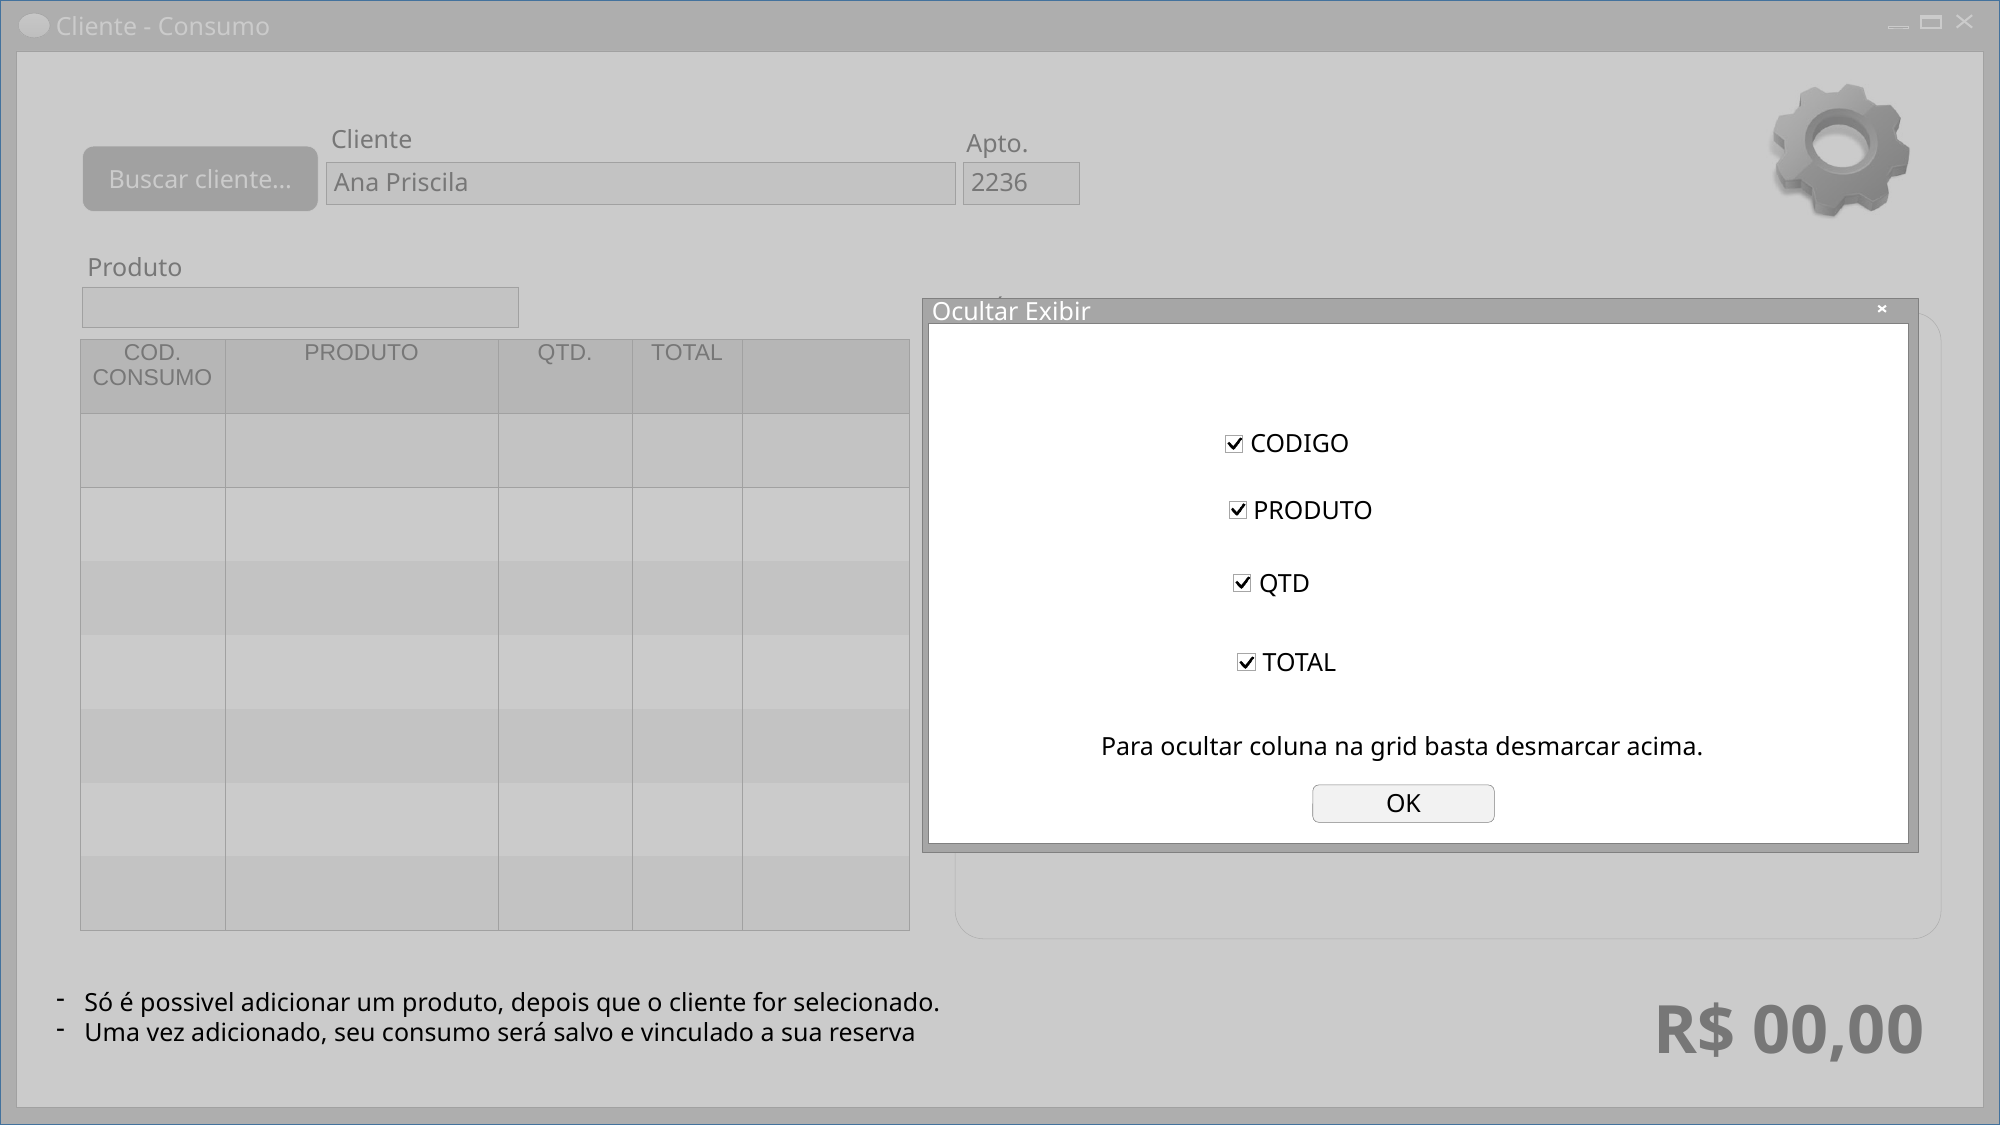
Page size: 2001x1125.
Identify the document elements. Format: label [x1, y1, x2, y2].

picture [1766, 78, 1911, 223]
text_box [1219, 424, 1355, 463]
text_box [1227, 563, 1317, 602]
text_box [955, 288, 1942, 939]
text_box [0, 0, 2000, 1125]
text_box [1231, 643, 1342, 682]
text_box [1222, 490, 1378, 529]
text_box [922, 291, 1919, 852]
